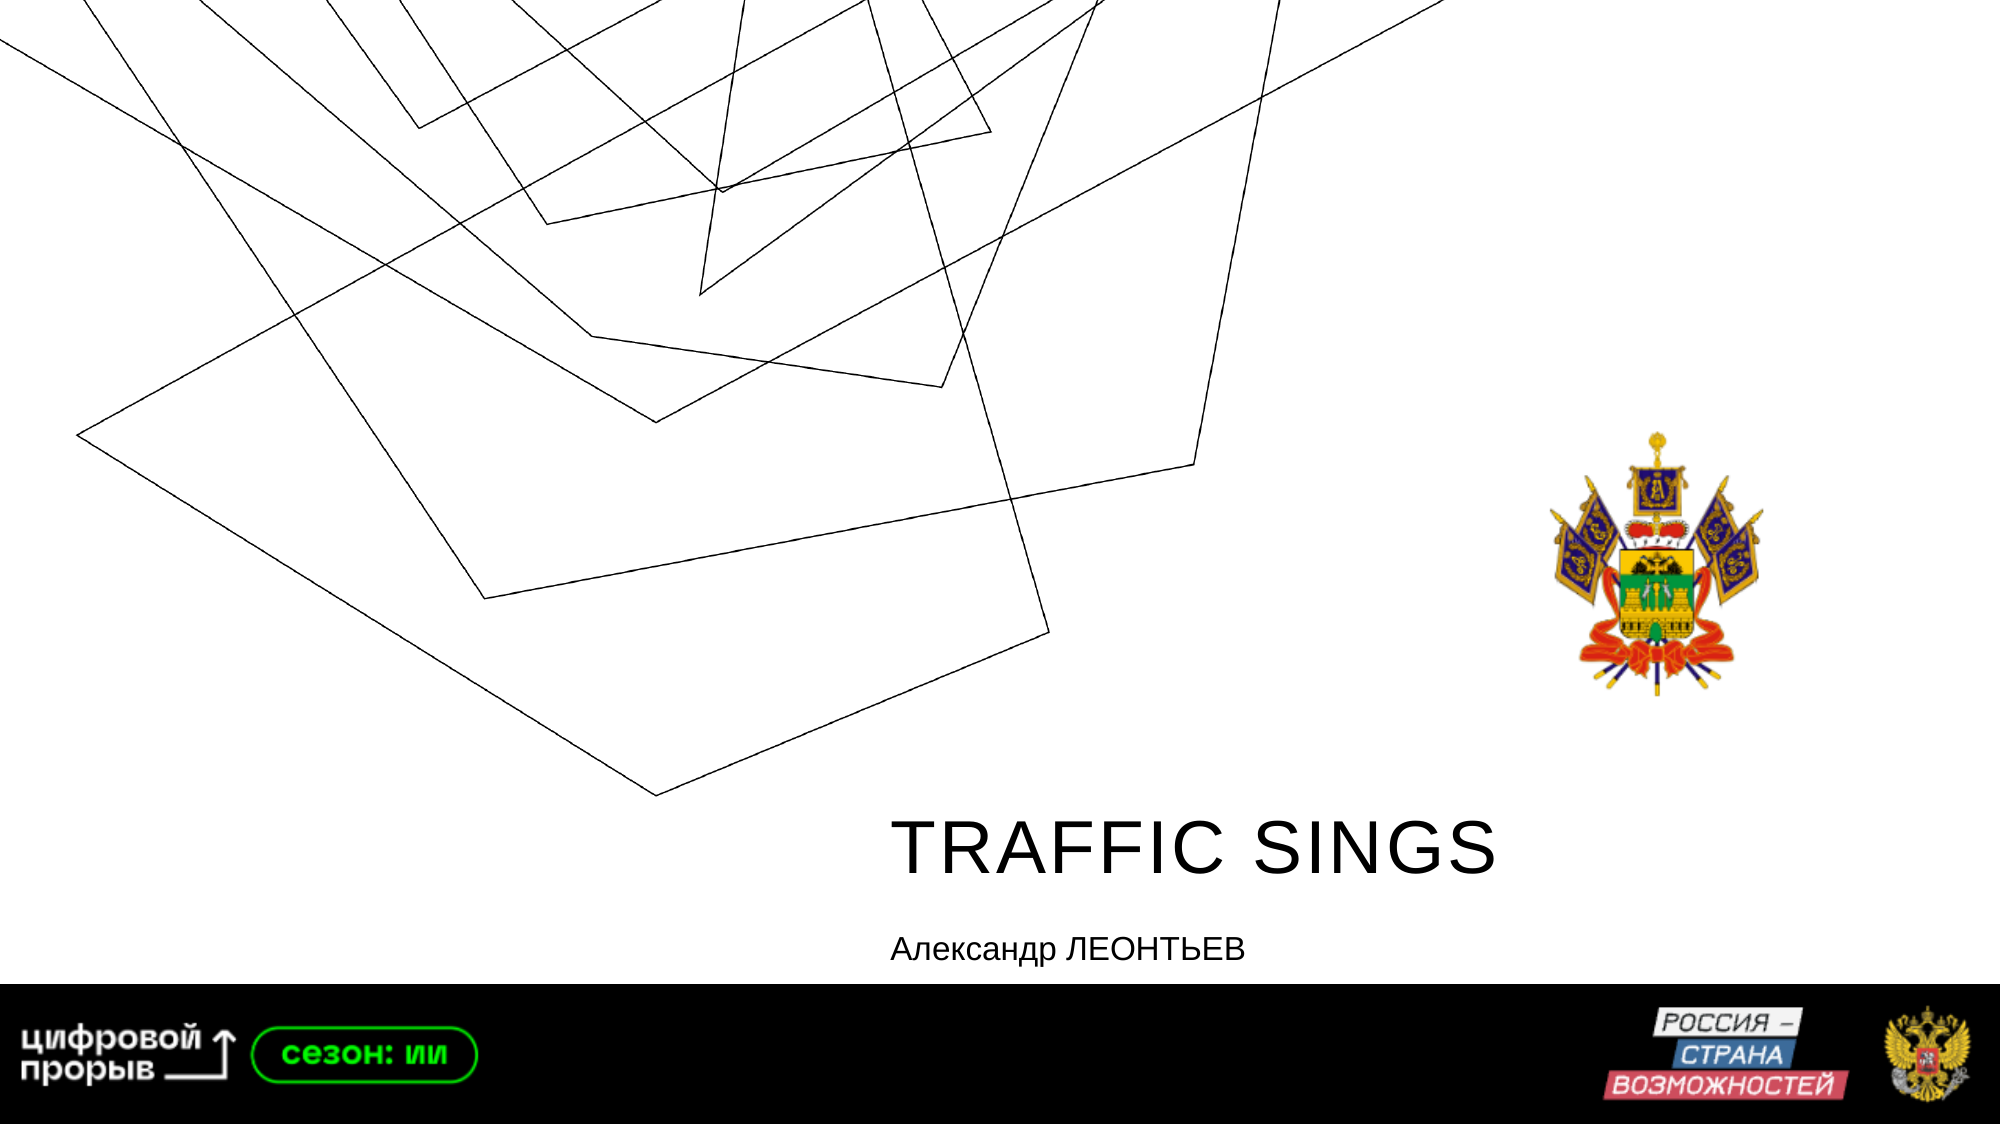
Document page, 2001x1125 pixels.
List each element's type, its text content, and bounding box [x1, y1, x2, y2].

picture [1312, 984, 2000, 1124]
picture [0, 0, 1787, 830]
subtitle Александр ЛЕОНТЬЕВ [875, 919, 1687, 985]
picture [0, 984, 609, 1124]
title Traffic sings [875, 713, 1772, 898]
